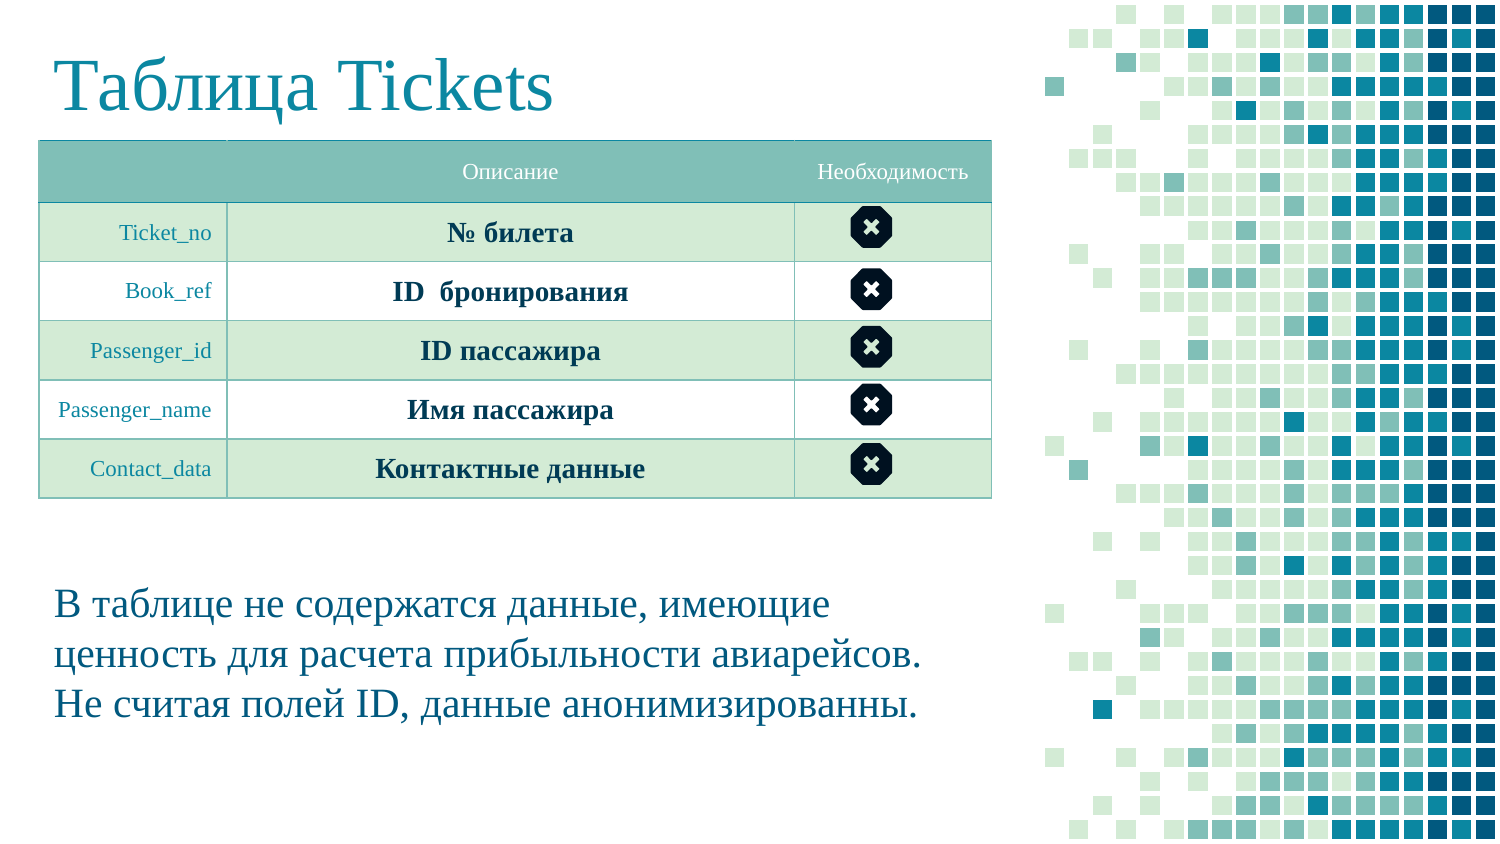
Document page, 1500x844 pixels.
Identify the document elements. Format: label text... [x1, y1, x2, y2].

table_cell [795, 381, 991, 438]
table_cell ID пассажира [228, 321, 794, 379]
table_cell ID бронирования [228, 262, 794, 320]
table_cell Ticket_no [40, 203, 226, 261]
table_cell № билета [228, 203, 794, 261]
subtitle В таблице не содержатся данные, имеющие ценность для расчета прибыльности авиарейсов. Не считая полей ID, данные анонимизированны. [38, 560, 992, 811]
table_cell [795, 262, 991, 320]
title Таблица Tickets [38, 32, 801, 140]
table_cell [795, 440, 991, 497]
table_cell [795, 203, 991, 261]
table_cell Passenger_name [40, 381, 226, 438]
text_box [850, 206, 893, 248]
table_cell Passenger_id [40, 321, 226, 379]
text_box [850, 383, 893, 426]
table_header Необходимость [795, 141, 991, 202]
table_header [40, 141, 226, 202]
text_box [850, 325, 893, 368]
table_cell Contact_data [40, 440, 226, 497]
table_cell Имя пассажира [228, 381, 794, 438]
table_cell [795, 321, 991, 379]
table_cell Book_ref [40, 262, 226, 320]
table_header Описание [228, 141, 794, 202]
text_box [850, 443, 893, 485]
table_cell Контактные данные [228, 440, 794, 497]
text_box [850, 268, 893, 311]
